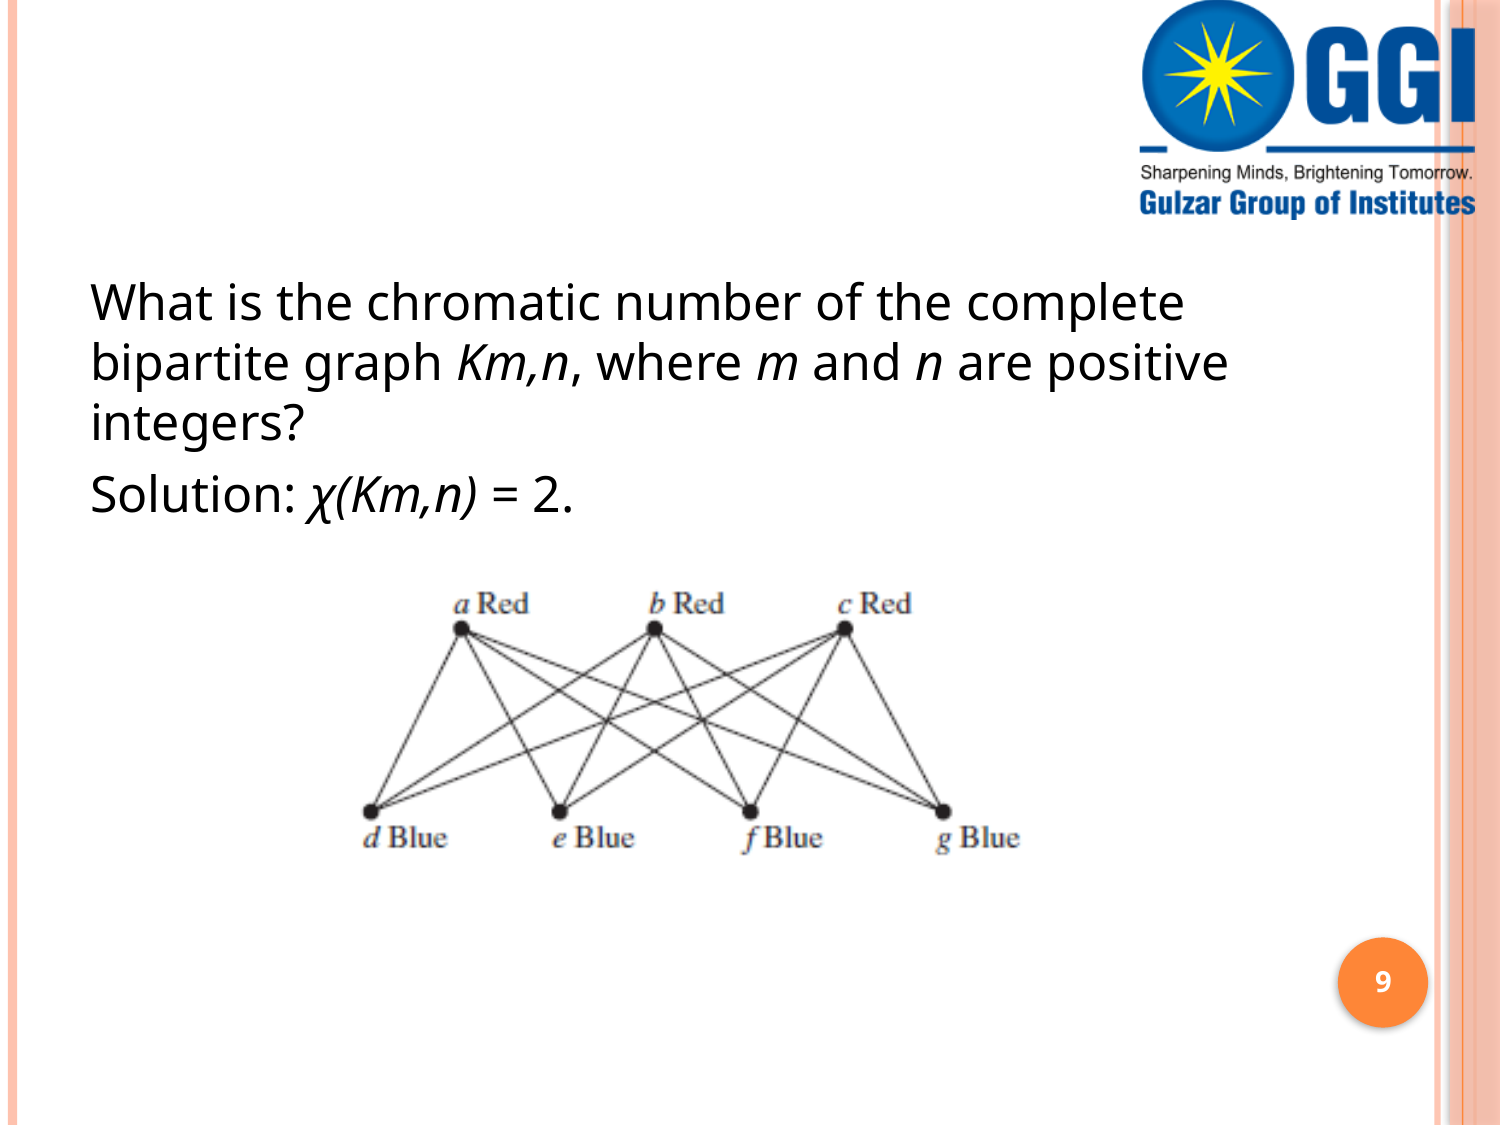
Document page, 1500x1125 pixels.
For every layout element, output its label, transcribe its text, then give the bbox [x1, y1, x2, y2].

picture [1137, 0, 1475, 220]
slide_number 9 [1333, 940, 1434, 1026]
list What is the chromatic number of the complete bipartite graph Km,n, where m and n are positive integers? Solution: χ(Km,n) = 2. [75, 262, 1300, 1062]
picture [291, 536, 1084, 867]
